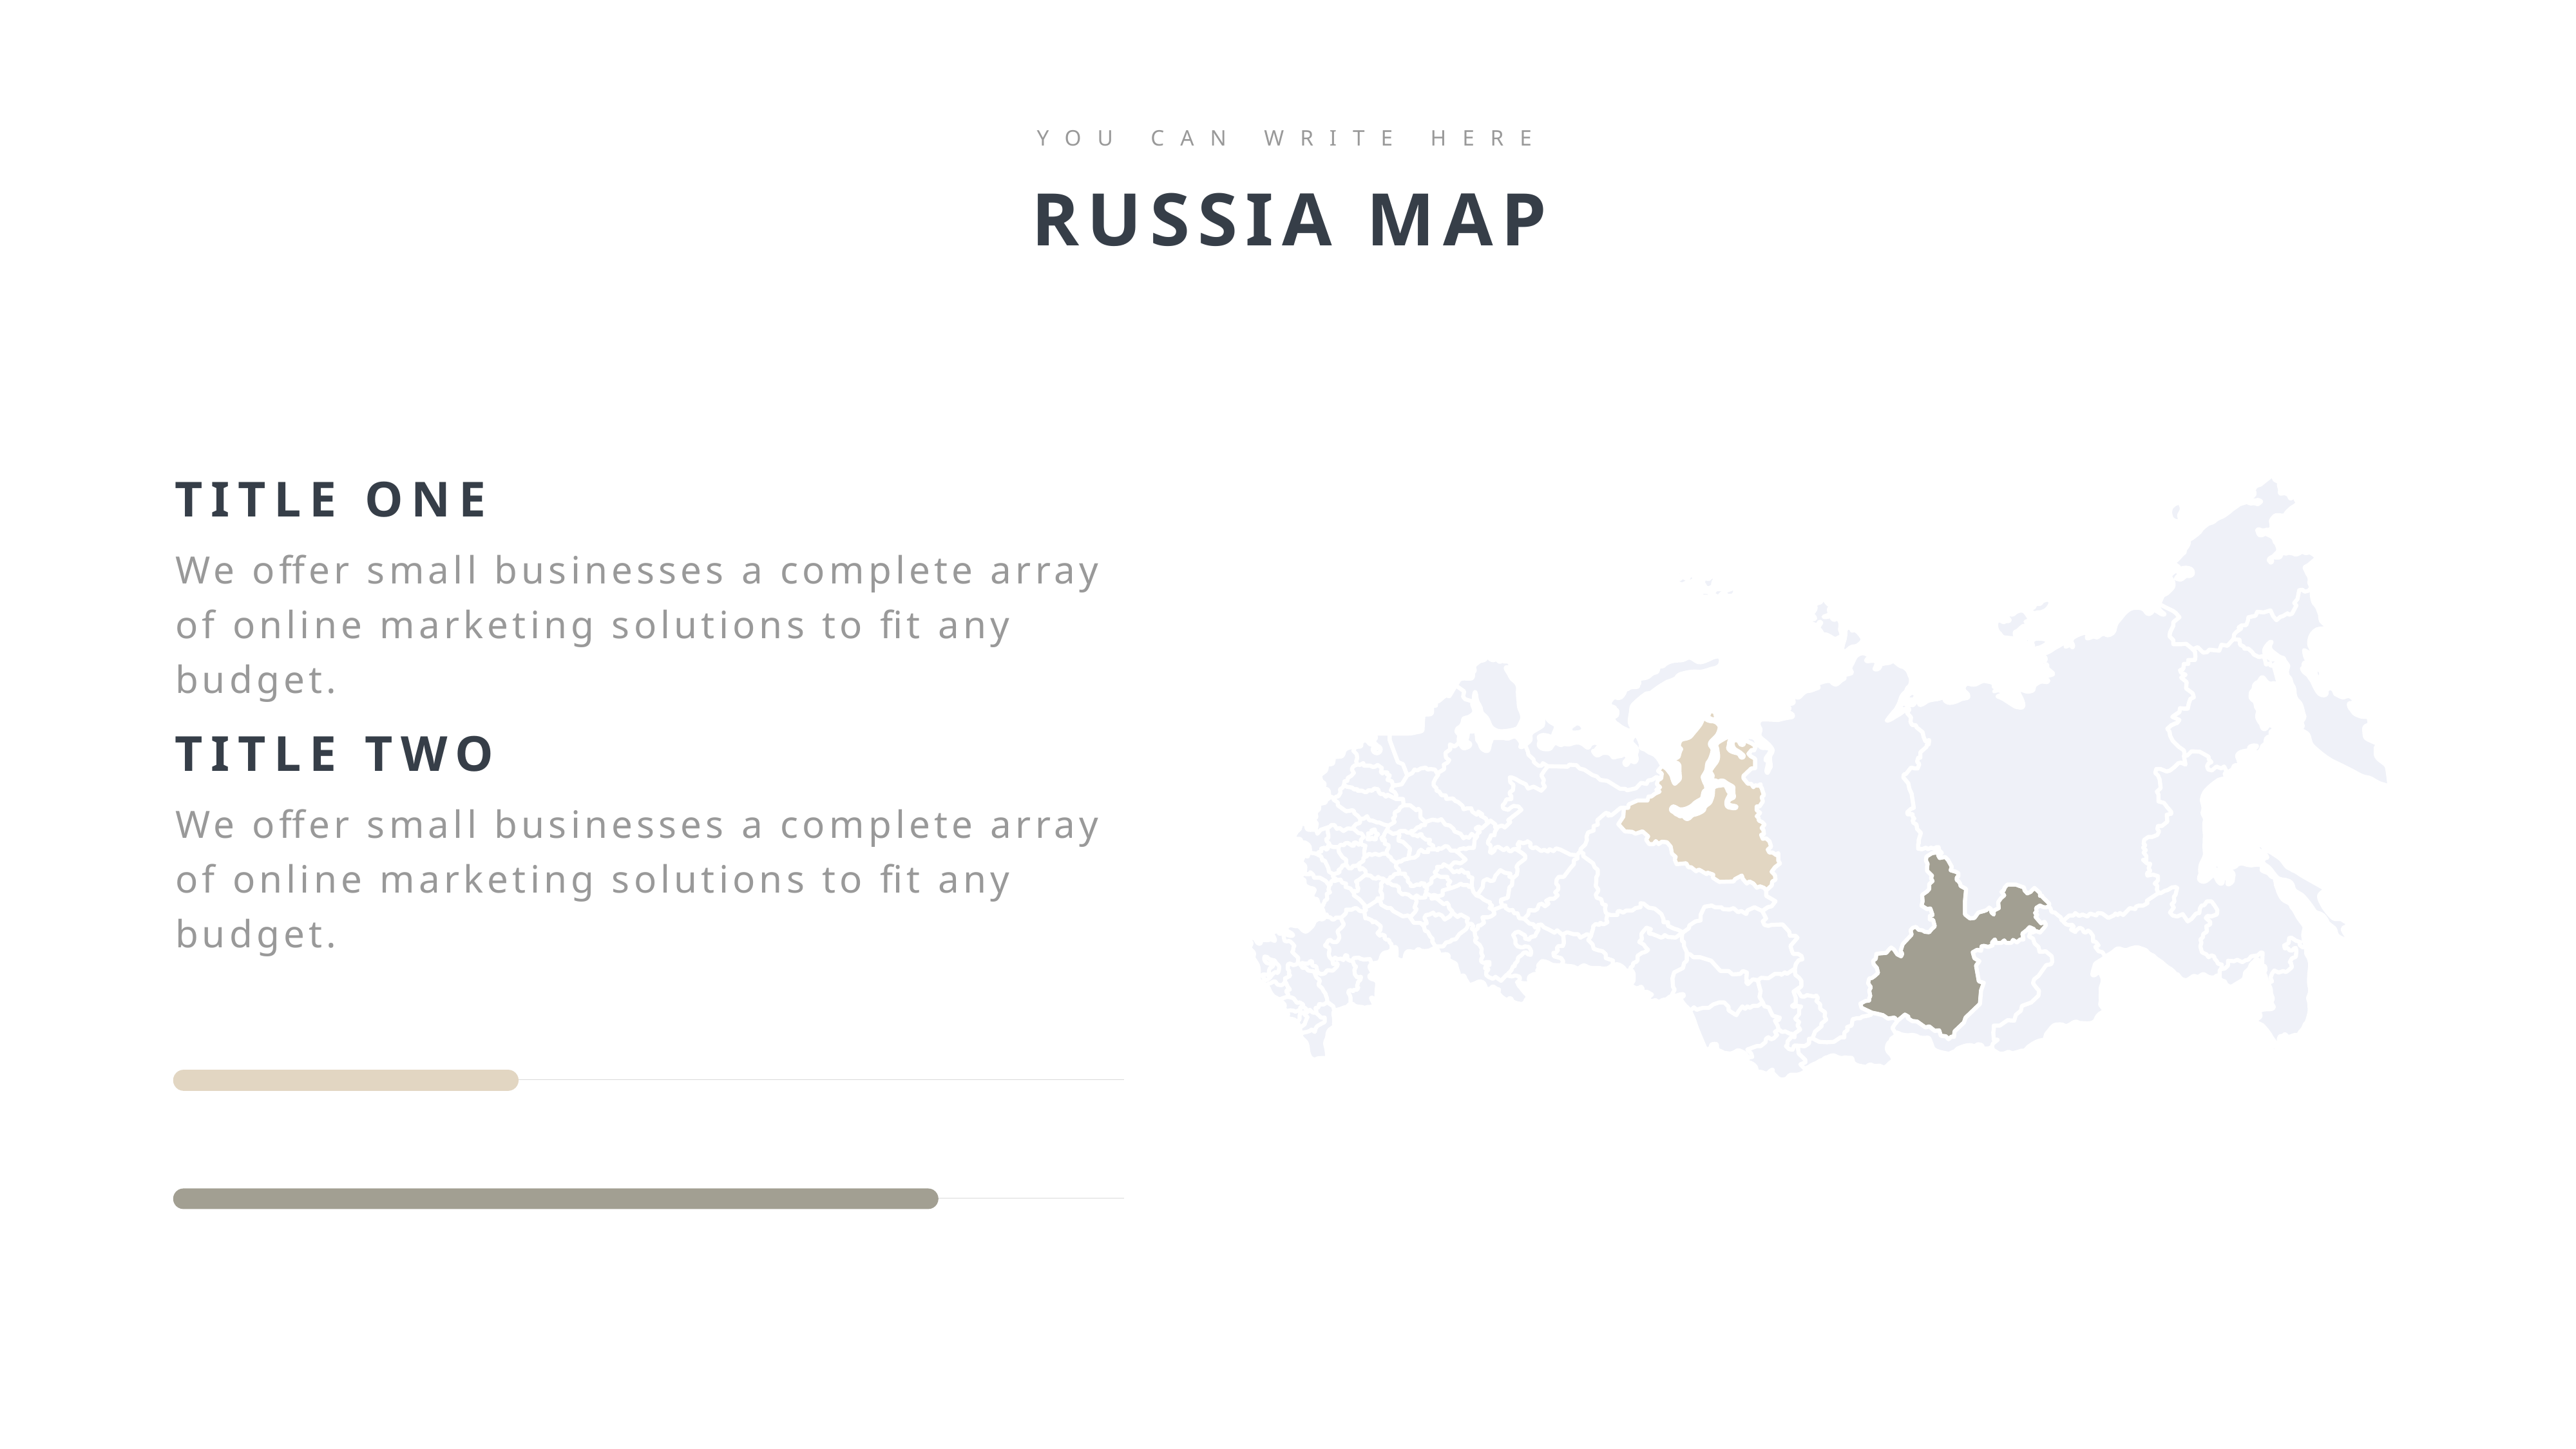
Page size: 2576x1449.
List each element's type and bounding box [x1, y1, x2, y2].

text_box [691, 119, 1889, 266]
text_box [166, 463, 1124, 1209]
text_box [1248, 474, 2403, 1080]
